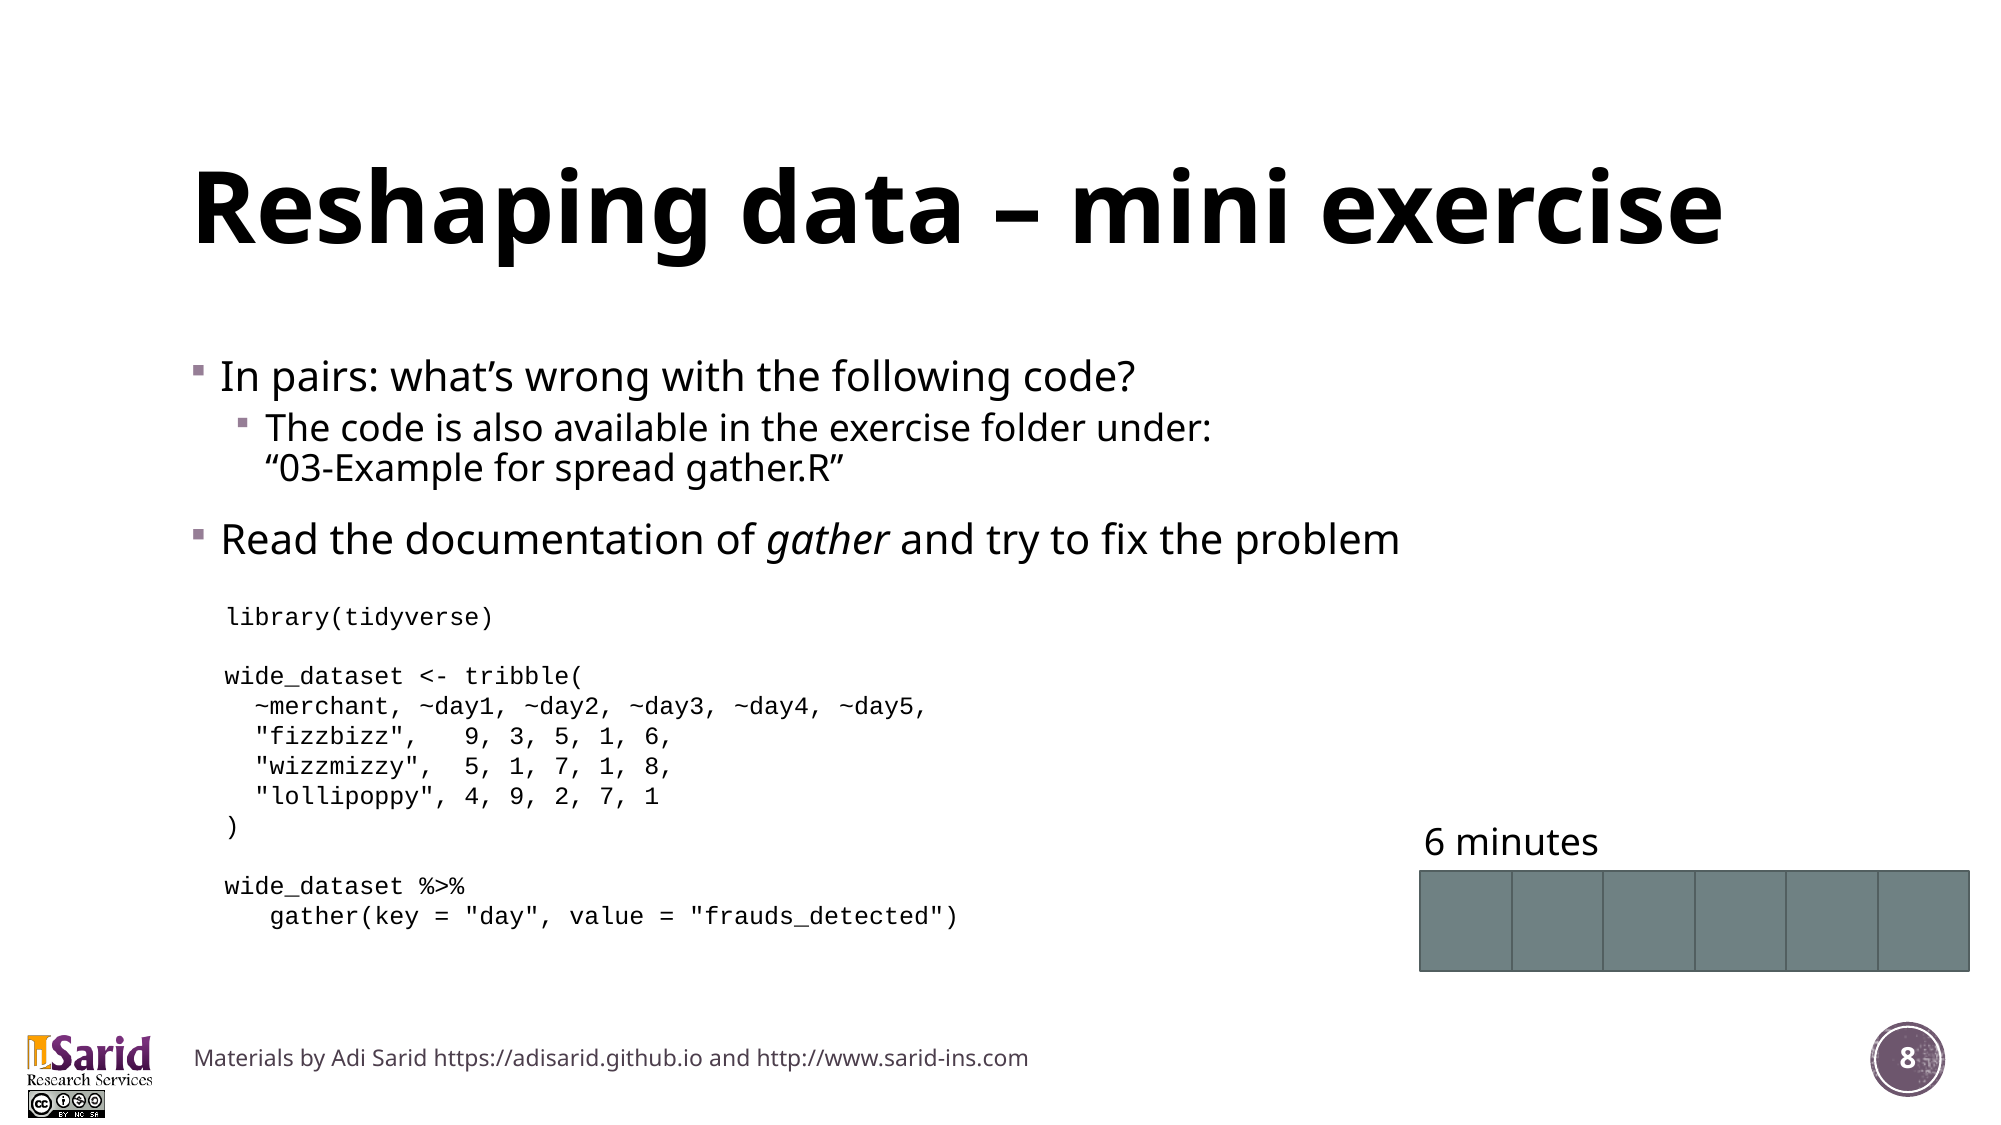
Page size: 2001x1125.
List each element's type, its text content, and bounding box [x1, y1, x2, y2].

slide_number 8 [1855, 1028, 1961, 1089]
list In pairs: what’s wrong with the following code? The code is also available in the exercise folder under: “03-Example for spread gather.R” Read the documentation of gather and try to fix the problem [175, 348, 1826, 1013]
footer Materials by Adi Sarid https://adisarid.github.io and http://www.sarid-ins.com [178, 1028, 1217, 1089]
text_box [1604, 870, 1696, 972]
text_box [1419, 870, 1513, 972]
text_box [1787, 870, 1879, 972]
text_box [1513, 870, 1604, 972]
text_box [1879, 870, 1970, 972]
text_box 6 minutes [1409, 810, 1615, 870]
picture [27, 1035, 152, 1086]
title Reshaping data – mini exercise [175, 79, 1826, 344]
picture [28, 1090, 105, 1118]
text_box library(tidyverse) wide_dataset <- tribble( ~merchant, ~day1, ~day2, ~day3, ~day4, ~day5, "fizzbizz", 9, 3, 5, 1, 6, "wizzmizzy", 5, 1, 7, 1, 8, "lollipoppy", 4, 9, 2, 7, 1 ) wide_dataset %>% gather(key = "day", value = "frauds_detected") [209, 592, 975, 937]
text_box [1696, 870, 1787, 972]
